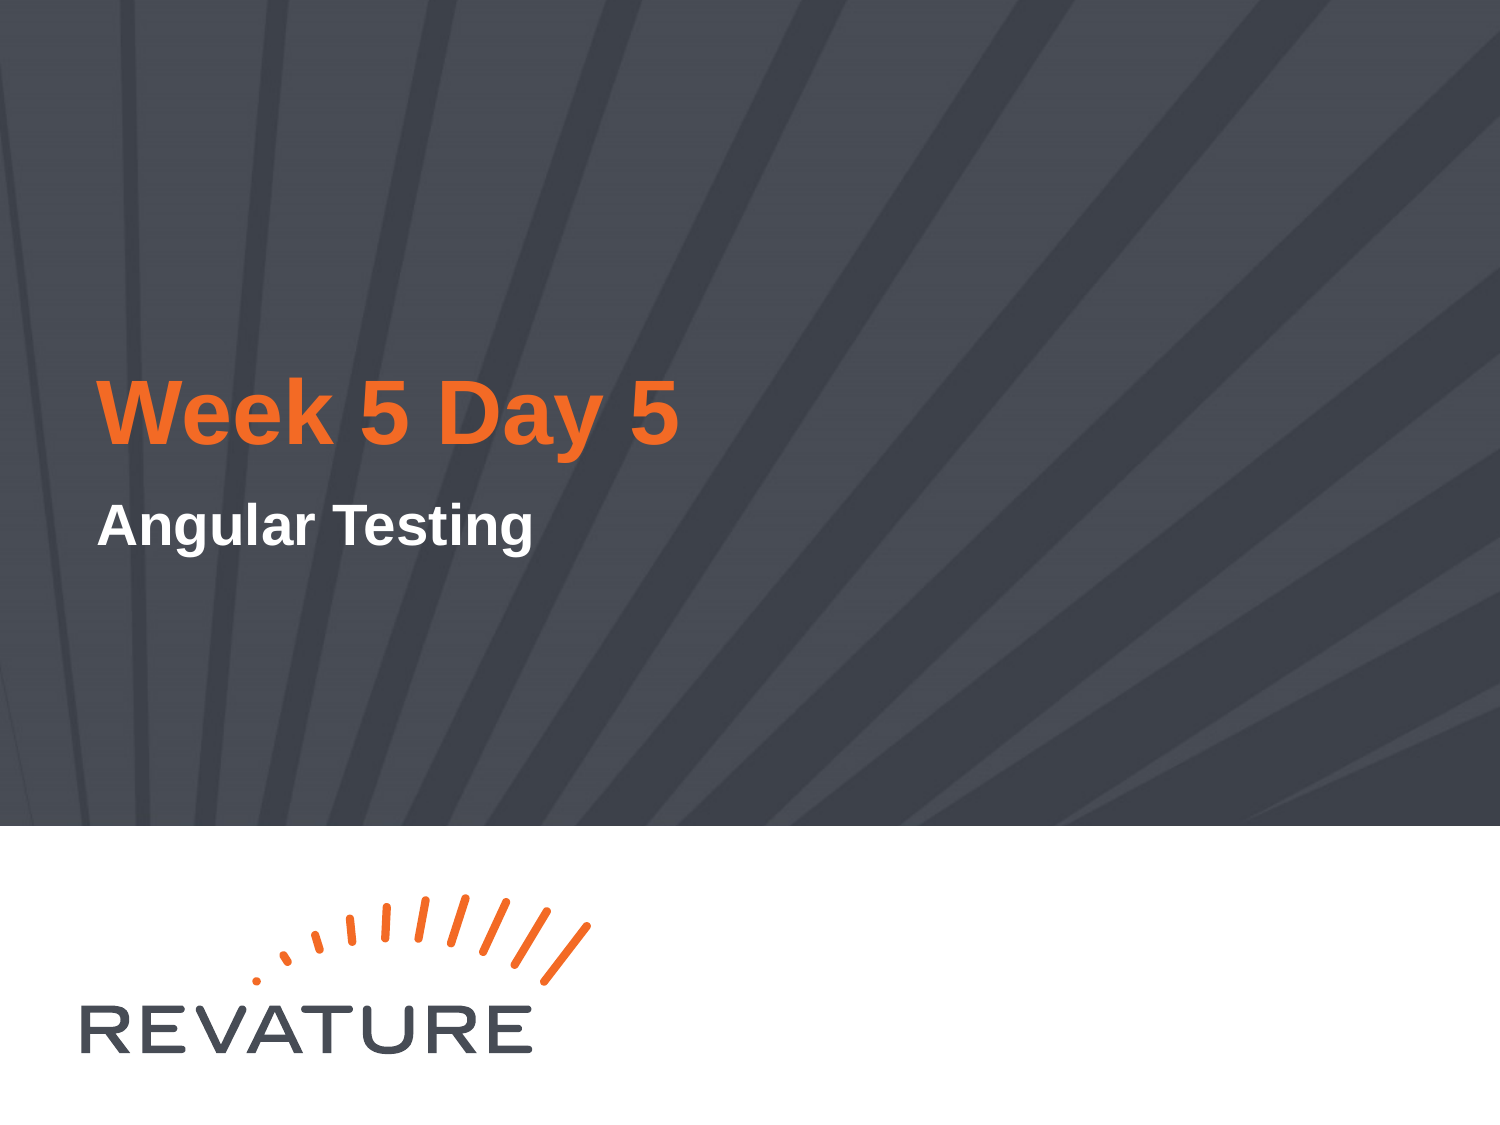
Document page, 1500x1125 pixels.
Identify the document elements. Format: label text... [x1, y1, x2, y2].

title Week 5 Day 5 [81, 52, 1198, 470]
subtitle Angular Testing [81, 479, 1200, 768]
picture [0, 0, 1500, 826]
